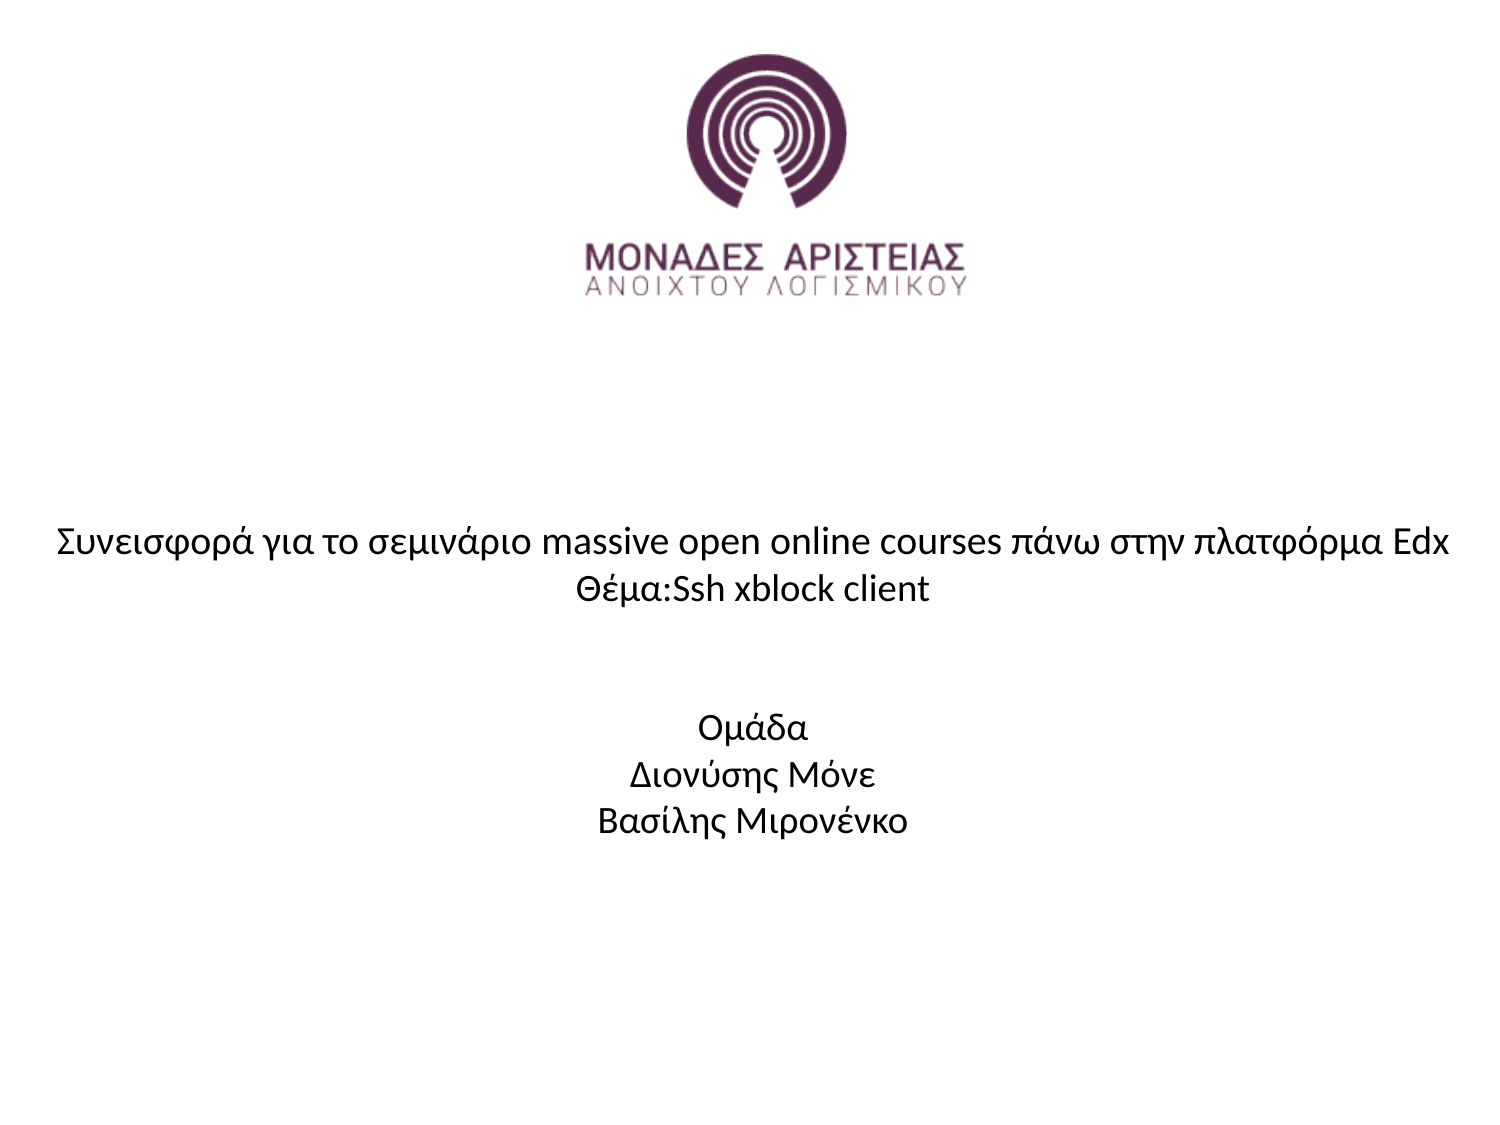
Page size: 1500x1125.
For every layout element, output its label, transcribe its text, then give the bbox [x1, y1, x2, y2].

title Συνεισφορά για το σεμινάριο massive open online courses πάνω στην πλατφόρμα Edx Θέμα:Ssh xblock client Ομάδα Διονύσης Μόνε Βασίλης Μιρονένκο [29, 267, 1477, 1035]
picture [584, 54, 970, 299]
